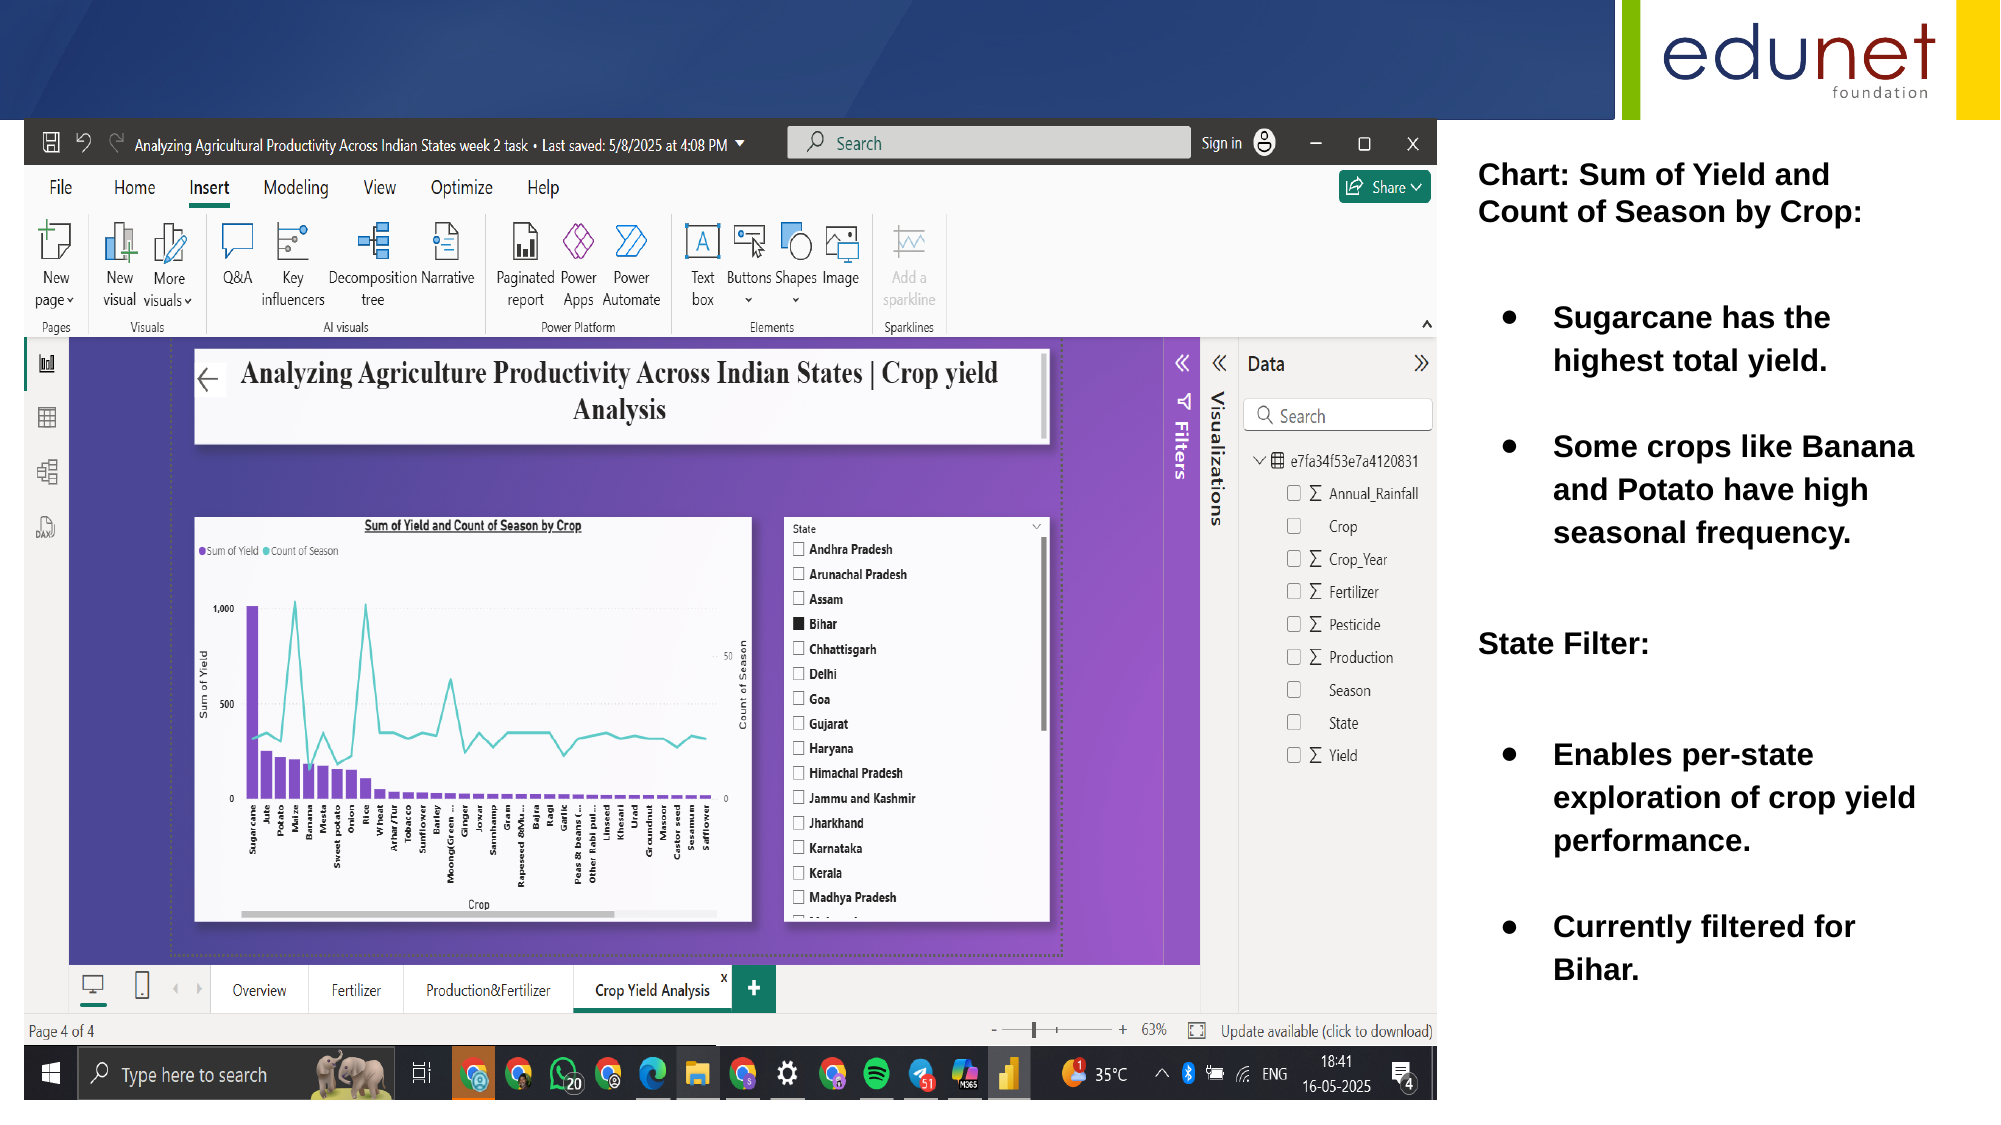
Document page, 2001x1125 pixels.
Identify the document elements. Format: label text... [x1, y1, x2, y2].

picture [1652, 12, 1948, 108]
picture [24, 118, 1437, 1101]
text_box Chart: Sum of Yield and Count of Season by Crop: Sugarcane has the highest total yield. Some crops like Banana and Potato have high seasonal frequency. State Filter: Enables per-state exploration of crop yield performance. Currently filtered for Bihar. [1463, 139, 1944, 1100]
